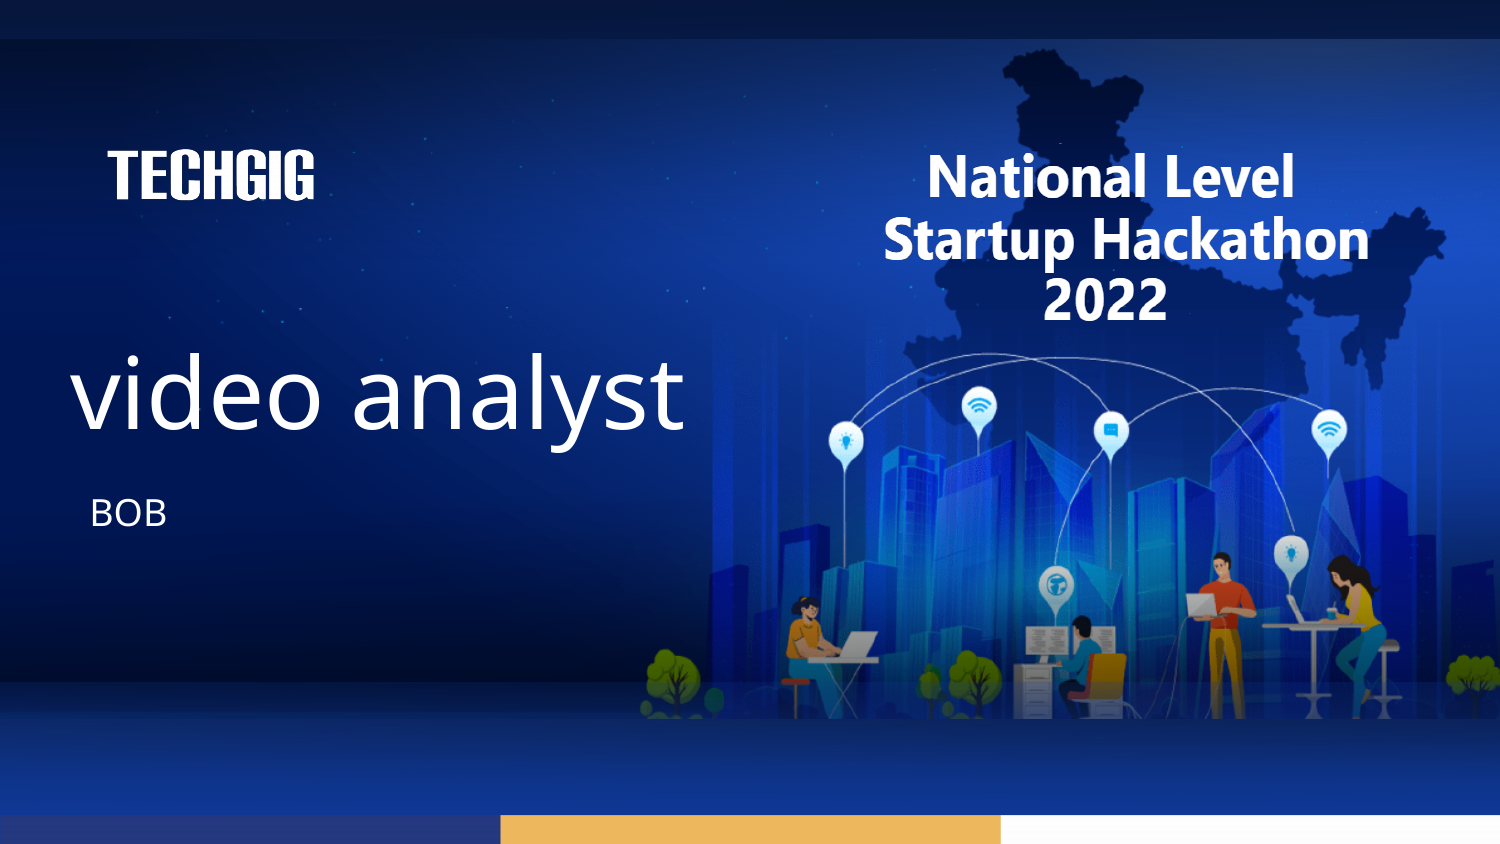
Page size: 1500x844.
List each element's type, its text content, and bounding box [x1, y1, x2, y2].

title video analyst [55, 314, 1475, 451]
picture [0, 0, 1500, 844]
subtitle BOB [55, 451, 804, 540]
